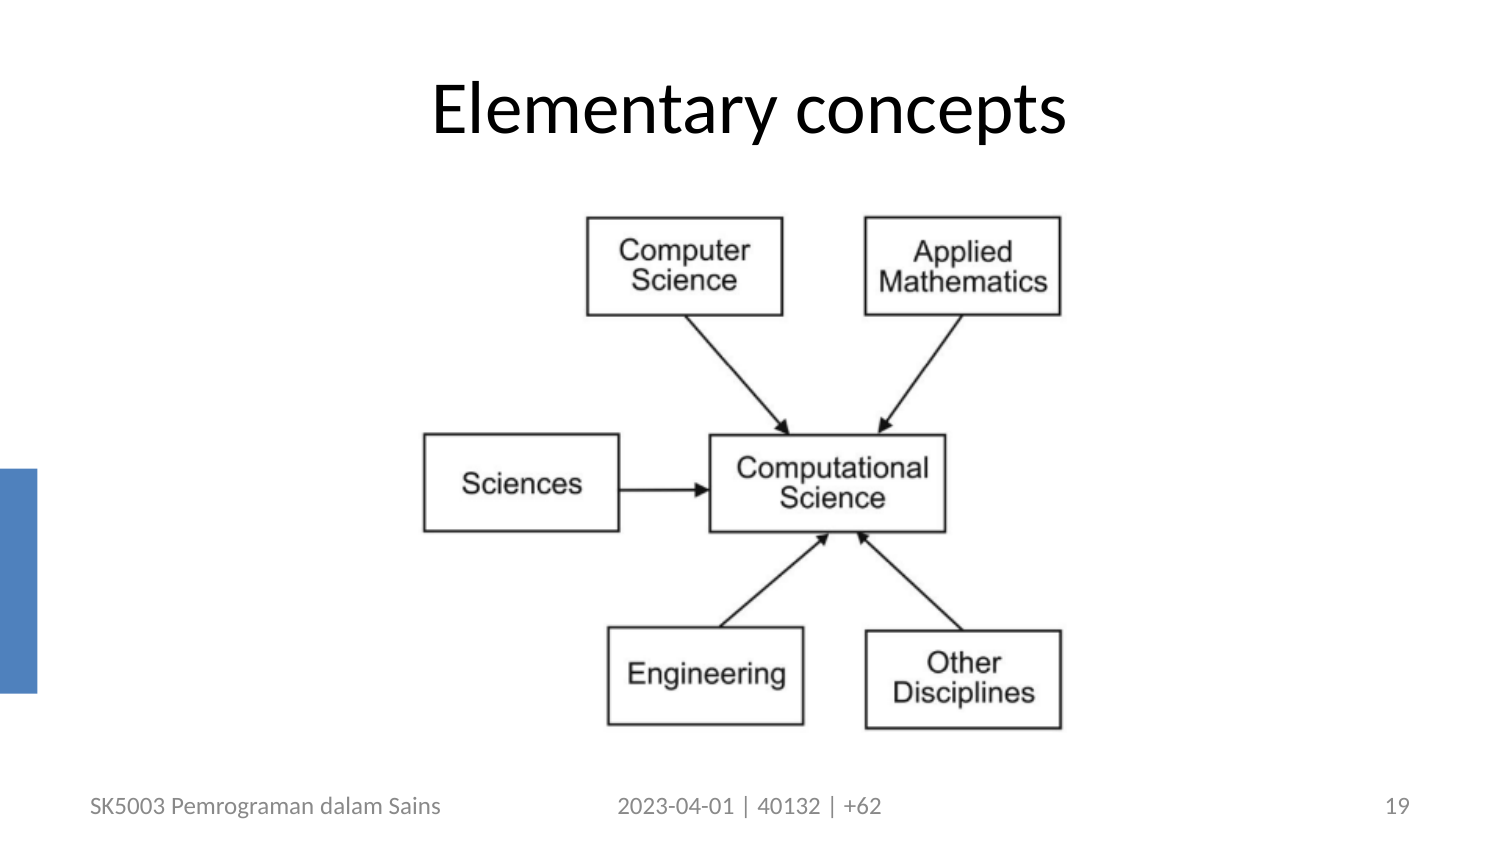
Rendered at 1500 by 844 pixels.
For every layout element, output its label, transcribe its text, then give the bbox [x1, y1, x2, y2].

picture [394, 184, 1106, 758]
title Elementary concepts [74, 33, 1426, 175]
slide_number 19 [1074, 782, 1425, 827]
slide_number SK5003 Pemrograman dalam Sains [75, 782, 463, 827]
footer 2023-04-01 | 40132 | +62 [512, 782, 988, 827]
